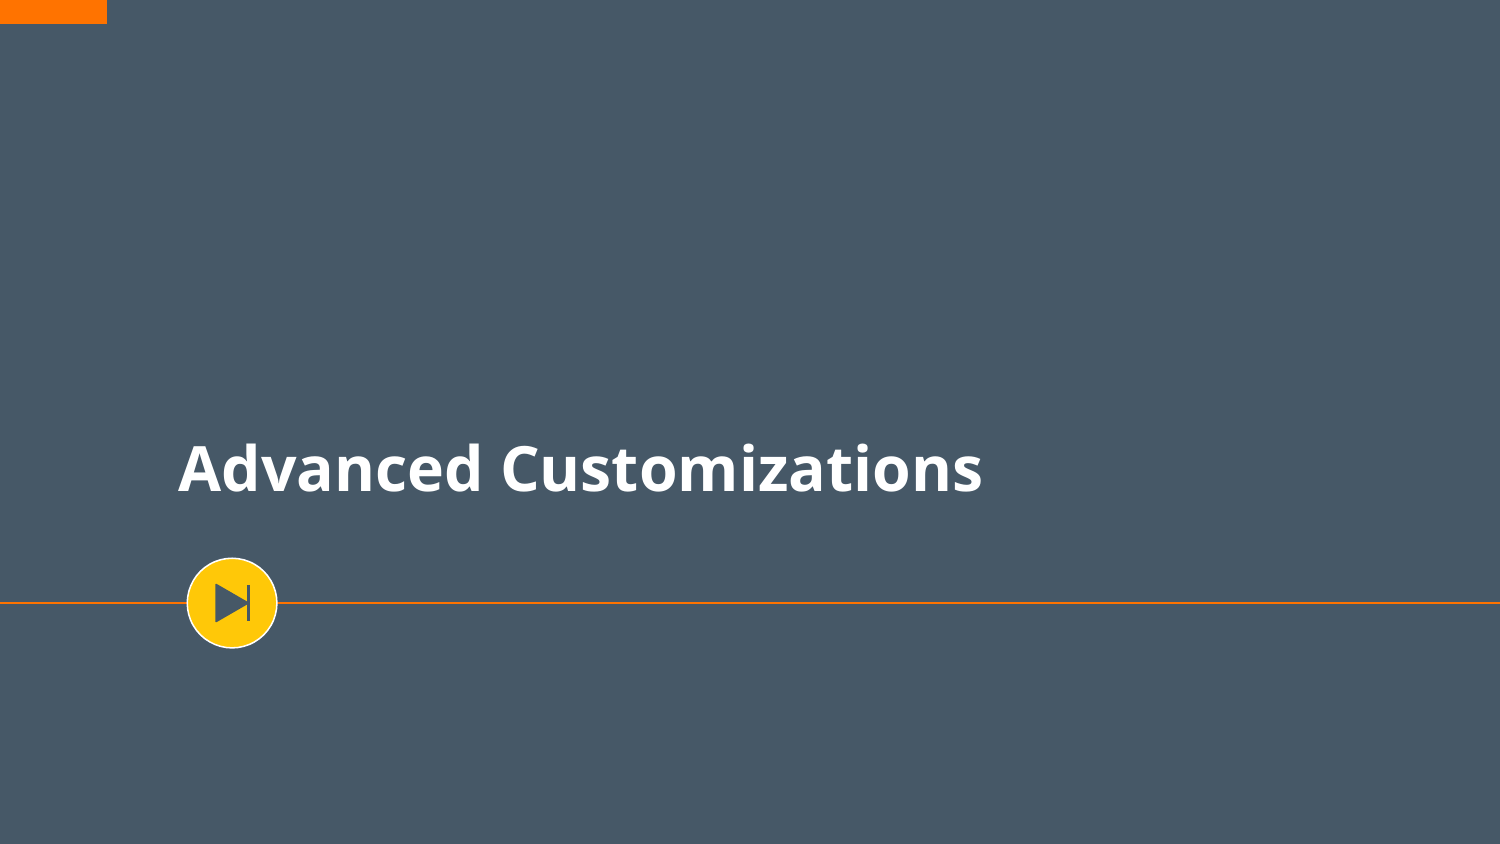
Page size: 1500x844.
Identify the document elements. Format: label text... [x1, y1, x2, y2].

title Advanced Customizations [163, 328, 1327, 519]
